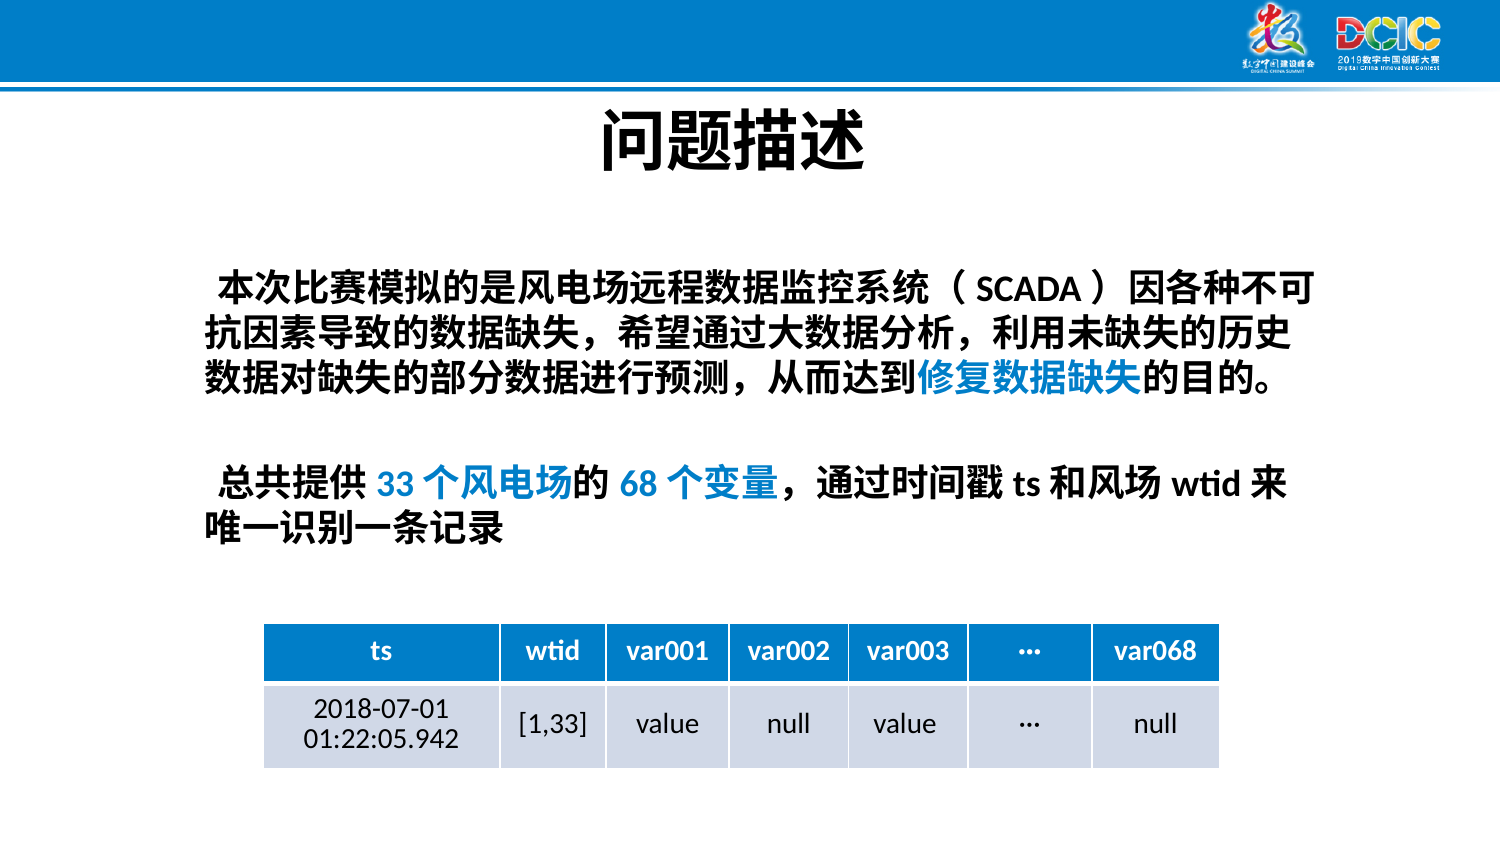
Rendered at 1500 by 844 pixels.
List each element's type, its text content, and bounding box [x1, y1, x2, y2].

table_header ts [264, 624, 499, 681]
table_cell [1,33] [501, 686, 605, 768]
table_cell value [607, 686, 728, 768]
table_cell ··· [969, 686, 1091, 768]
table_cell null [1093, 686, 1219, 768]
table_header ··· [969, 624, 1091, 681]
text_box 问题描述 [64, 91, 1401, 186]
table_header var002 [730, 624, 848, 681]
table_header var068 [1093, 624, 1219, 681]
table_cell null [730, 686, 848, 768]
table_header wtid [501, 624, 605, 681]
table_cell 2018-07-01 01:22:05.942 [264, 686, 499, 768]
picture [0, 0, 1500, 832]
list 本次比赛模拟的是风电场远程数据监控系统（SCADA）因各种不可抗因素导致的数据缺失，希望通过大数据分析，利用未缺失的历史数据对缺失的部分数据进行预测，从而达到修复数据缺失的目的。 总共提供33个风电场的68个变量，通过时间戳ts和风场wtid来唯一识别一条记录 [133, 256, 1333, 743]
table_header var001 [607, 624, 728, 681]
table_cell value [849, 686, 967, 768]
table_header var003 [849, 624, 967, 681]
